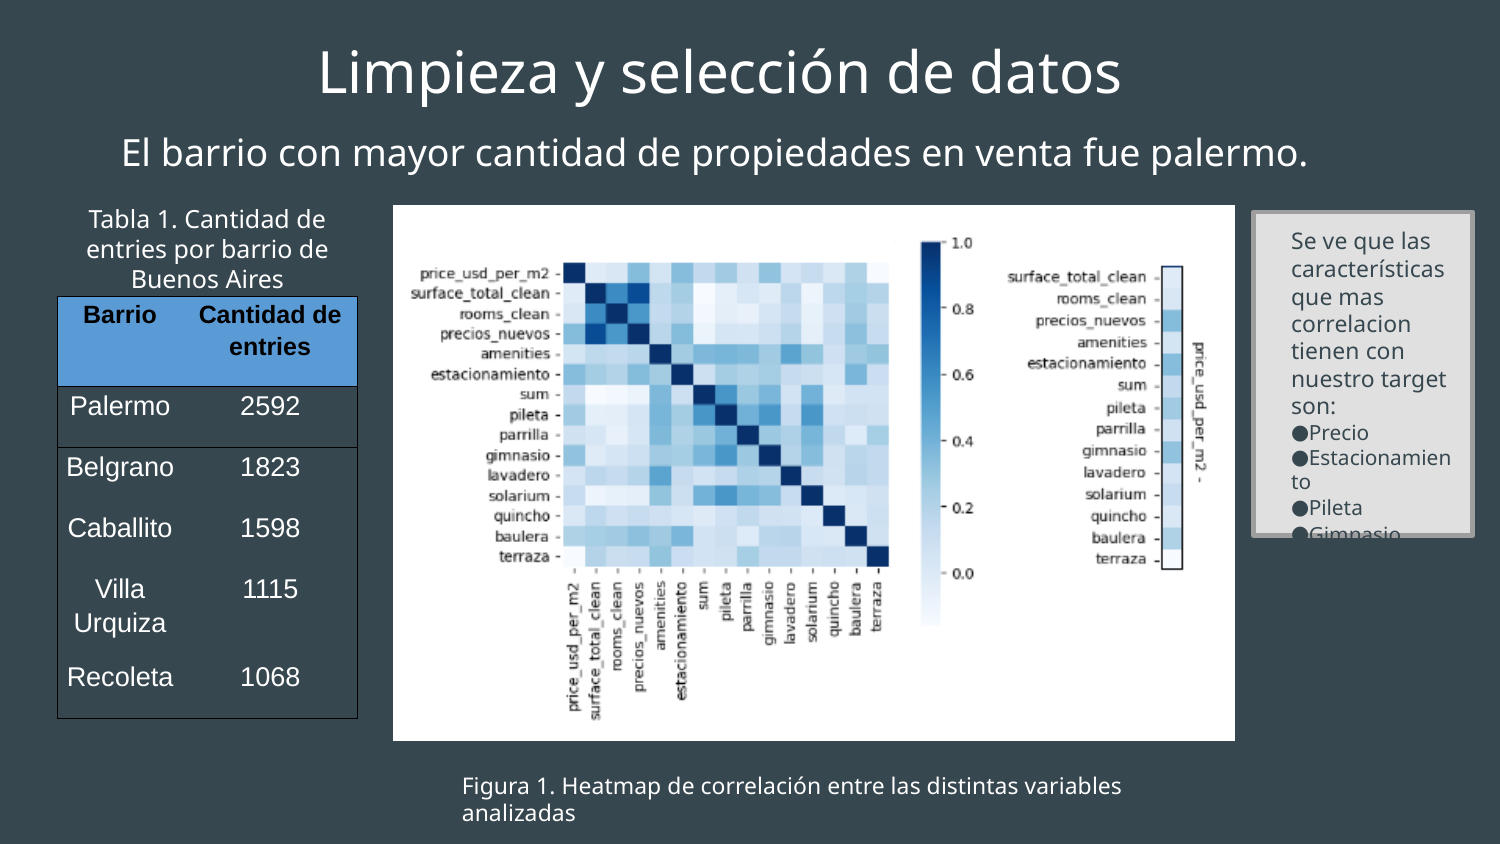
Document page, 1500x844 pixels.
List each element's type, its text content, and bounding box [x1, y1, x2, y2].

text_box Se ve que las características que mas correlacion tienen con nuestro target son: Precio Estacionamiento Pileta Gimnasio [1253, 212, 1473, 536]
table_header Barrio [58, 309, 183, 386]
table_cell Belgrano [58, 448, 183, 508]
text_box El barrio con mayor cantidad de propiedades en venta fue palermo. [27, 113, 1413, 593]
text_box Figura 1. Heatmap de correlación entre las distintas variables analizadas [446, 756, 1181, 842]
table_cell 1823 [183, 448, 357, 508]
title Limpieza y selección de datos [76, 0, 1365, 142]
table_cell Palermo [58, 387, 183, 447]
table_cell 2592 [183, 387, 357, 447]
table_cell 1115 [183, 569, 357, 658]
picture [393, 205, 1235, 741]
table_cell Villa Urquiza [58, 569, 183, 658]
text_box Tabla 1. Cantidad de entries por barrio de Buenos Aires [40, 189, 375, 309]
table_cell Recoleta [58, 658, 183, 718]
table_cell Caballito [58, 508, 183, 569]
table_cell 1598 [183, 508, 357, 569]
table_cell 1068 [183, 658, 357, 718]
table_header Cantidad de entries [183, 309, 357, 386]
